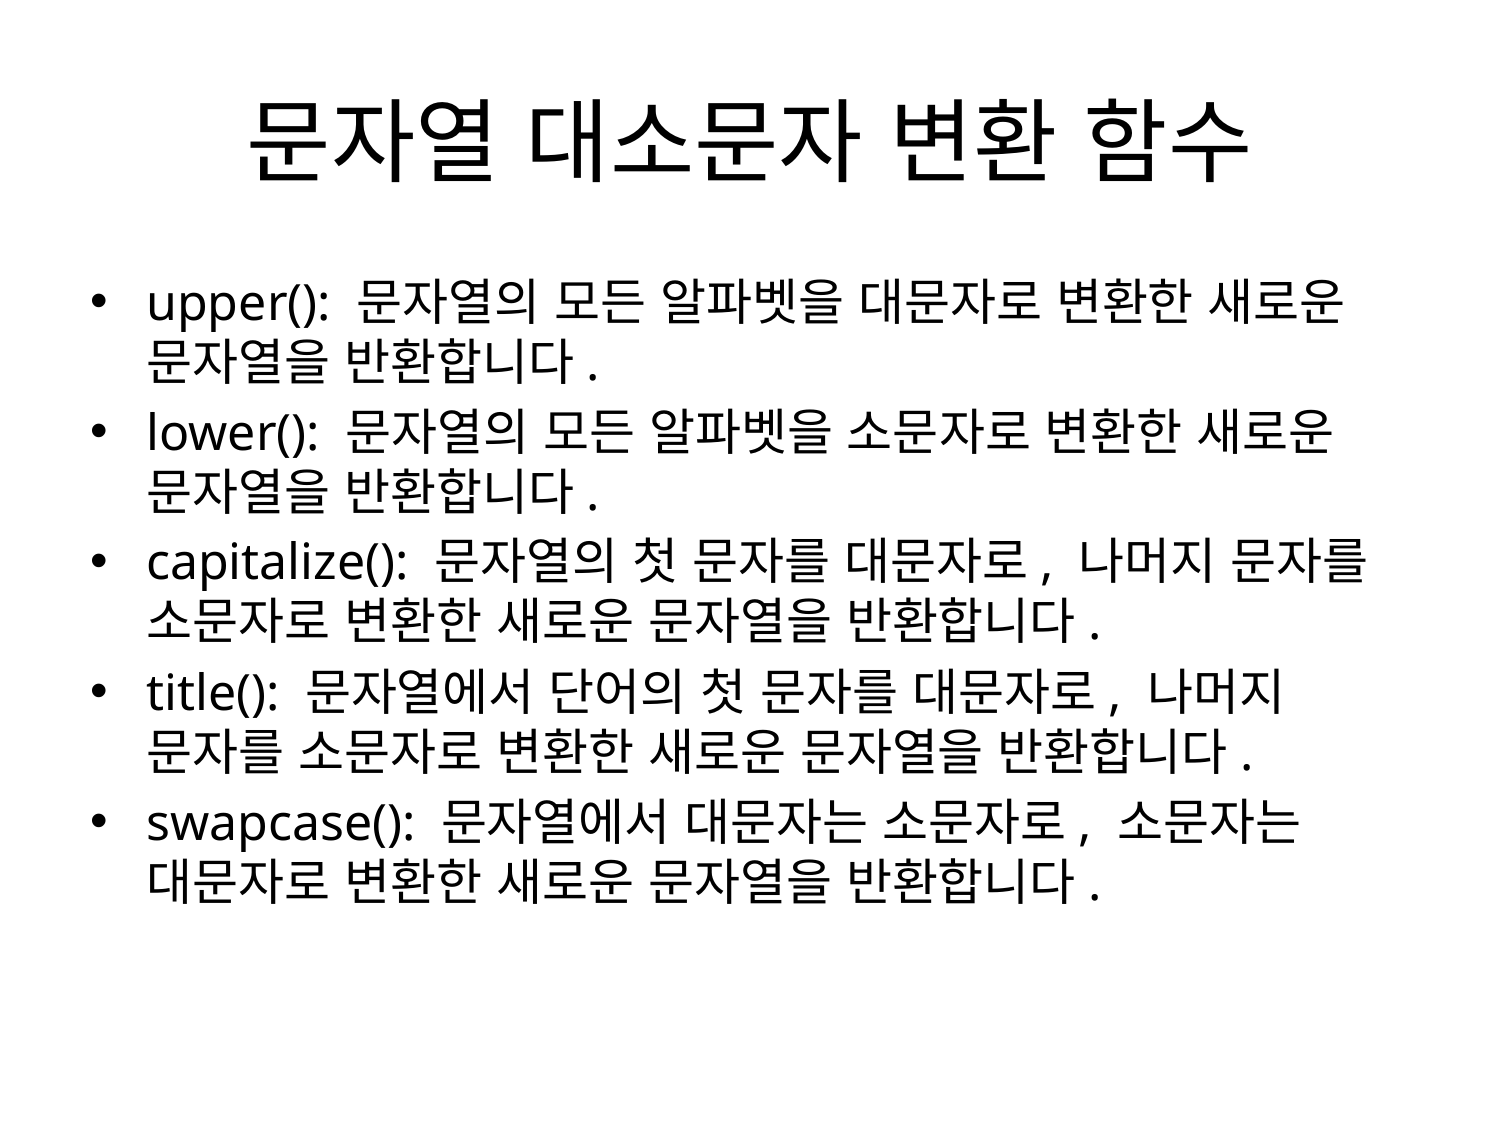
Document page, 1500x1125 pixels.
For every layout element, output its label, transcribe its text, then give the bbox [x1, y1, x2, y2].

title 문자열 대소문자 변환 함수 [75, 45, 1425, 233]
list upper(): 문자열의 모든 알파벳을 대문자로 변환한 새로운 문자열을 반환합니다. lower(): 문자열의 모든 알파벳을 소문자로 변환한 새로운 문자열을 반환합니다. capitalize(): 문자열의 첫 문자를 대문자로, 나머지 문자를 소문자로 변환한 새로운 문자열을 반환합니다. title(): 문자열에서 단어의 첫 문자를 대문자로, 나머지 문자를 소문자로 변환한 새로운 문자열을 반환합니다. swapcase(): 문자열에서 대문자는 소문자로, 소문자는 대문자로 변환한 새로운 문자열을 반환합니다. [75, 262, 1425, 1005]
